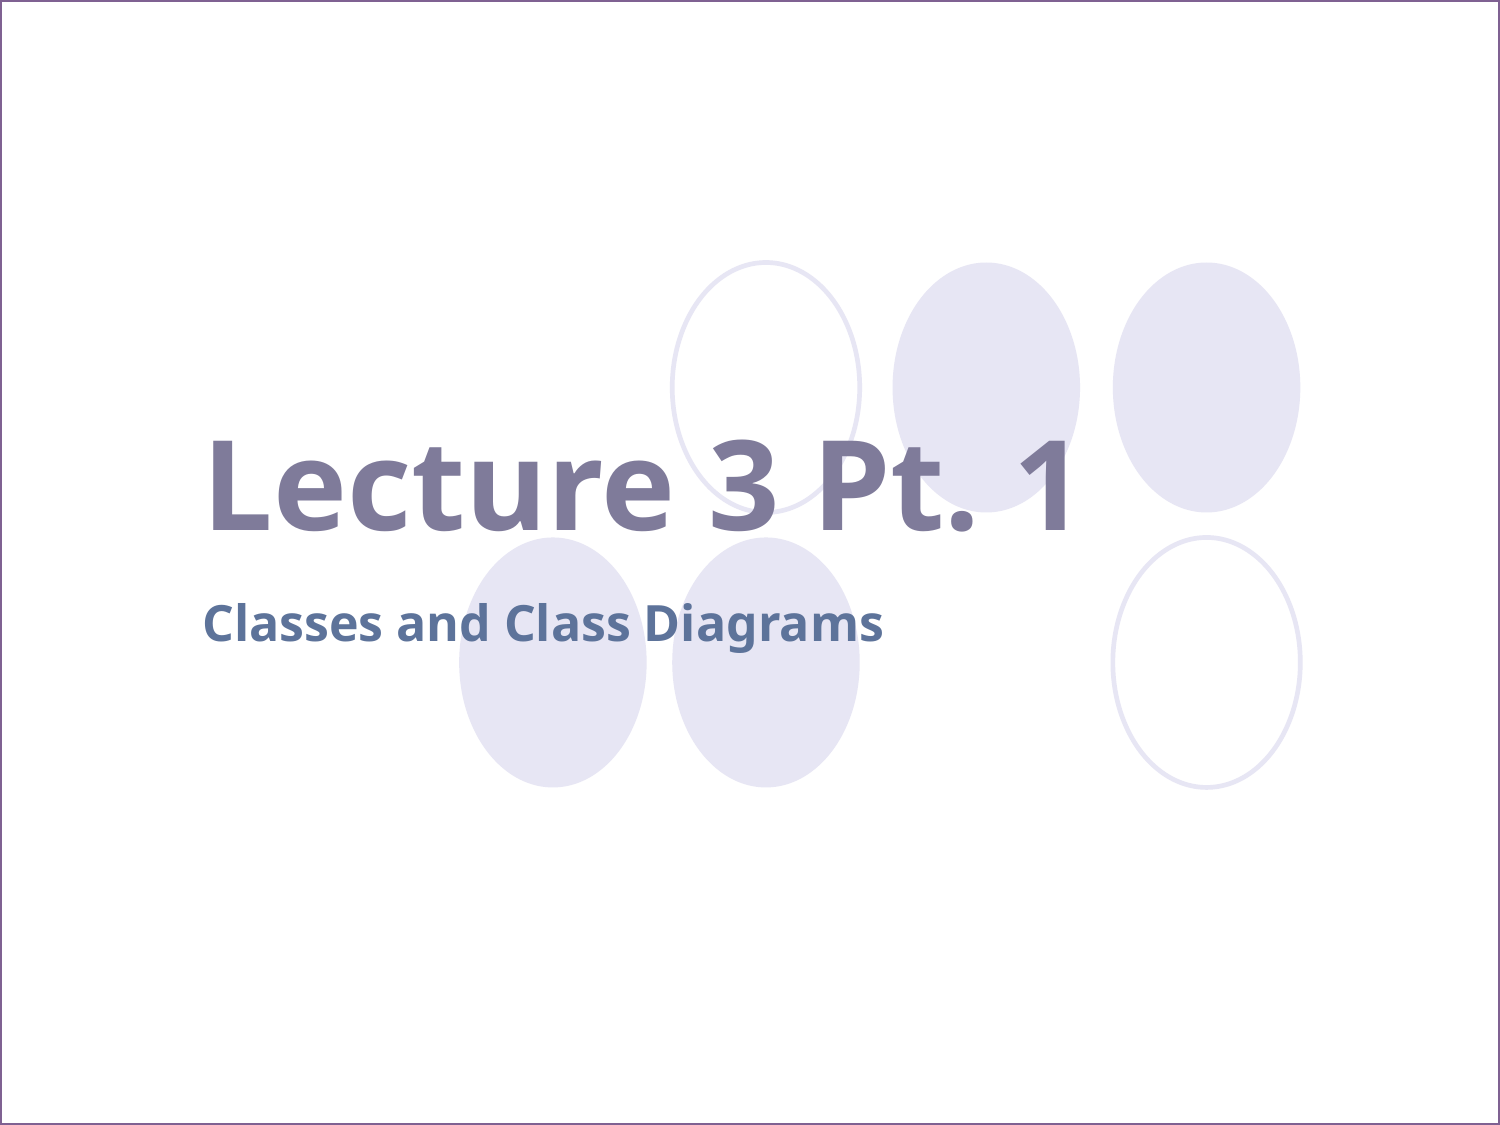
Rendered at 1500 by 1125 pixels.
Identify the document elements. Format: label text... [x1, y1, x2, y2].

title Lecture 3 Pt. 1 [187, 170, 1313, 563]
subtitle Classes and Class Diagrams [187, 590, 1313, 863]
